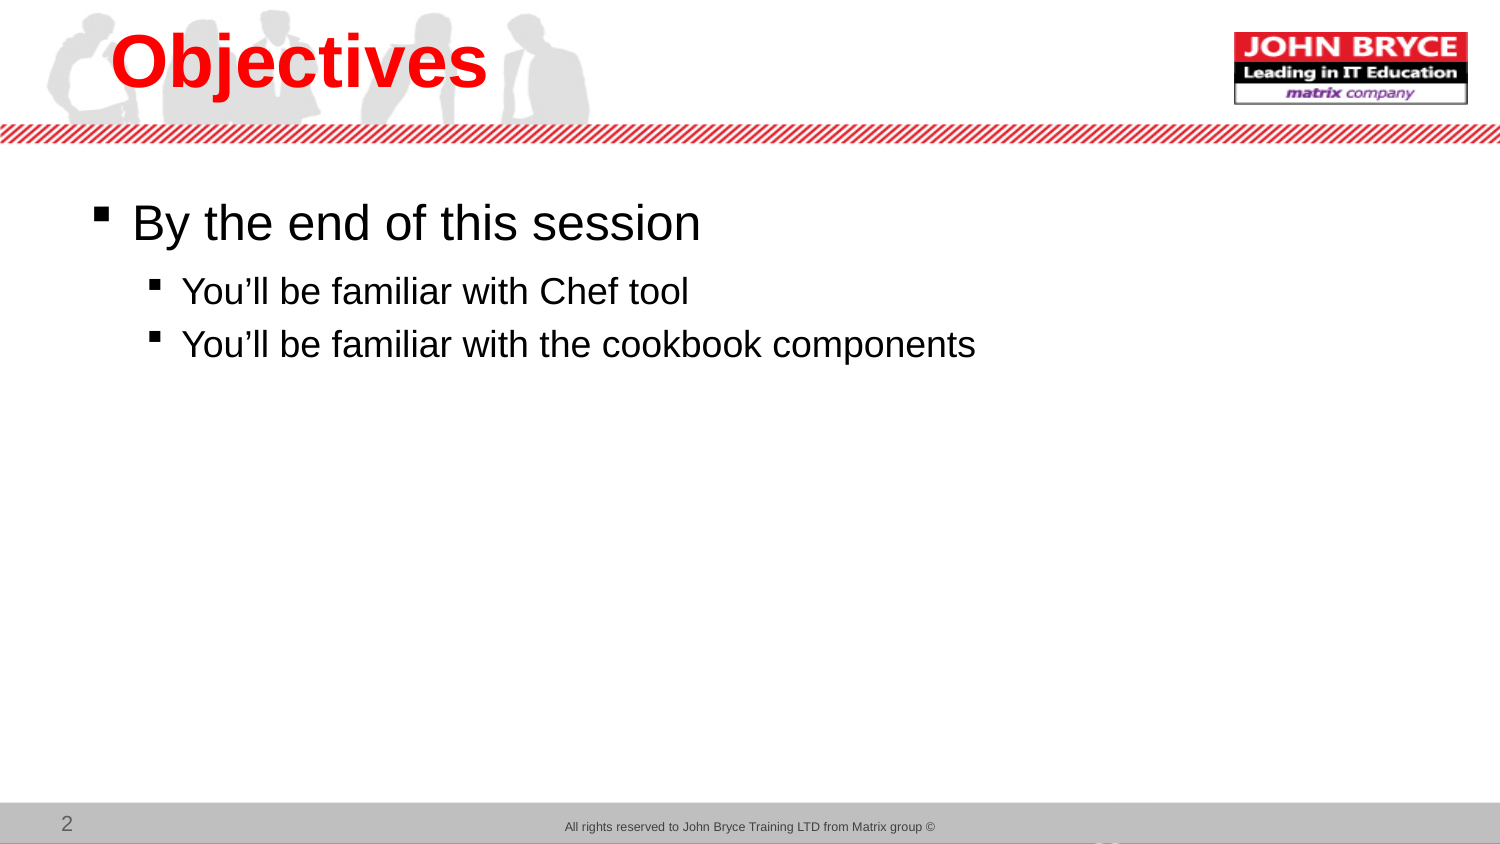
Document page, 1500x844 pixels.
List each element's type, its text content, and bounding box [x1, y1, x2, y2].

picture [0, 0, 1500, 802]
list By the end of this session You’ll be familiar with Chef tool You’ll be familiar with the cookbook components [75, 182, 1463, 786]
title Objectives [75, 9, 1238, 106]
